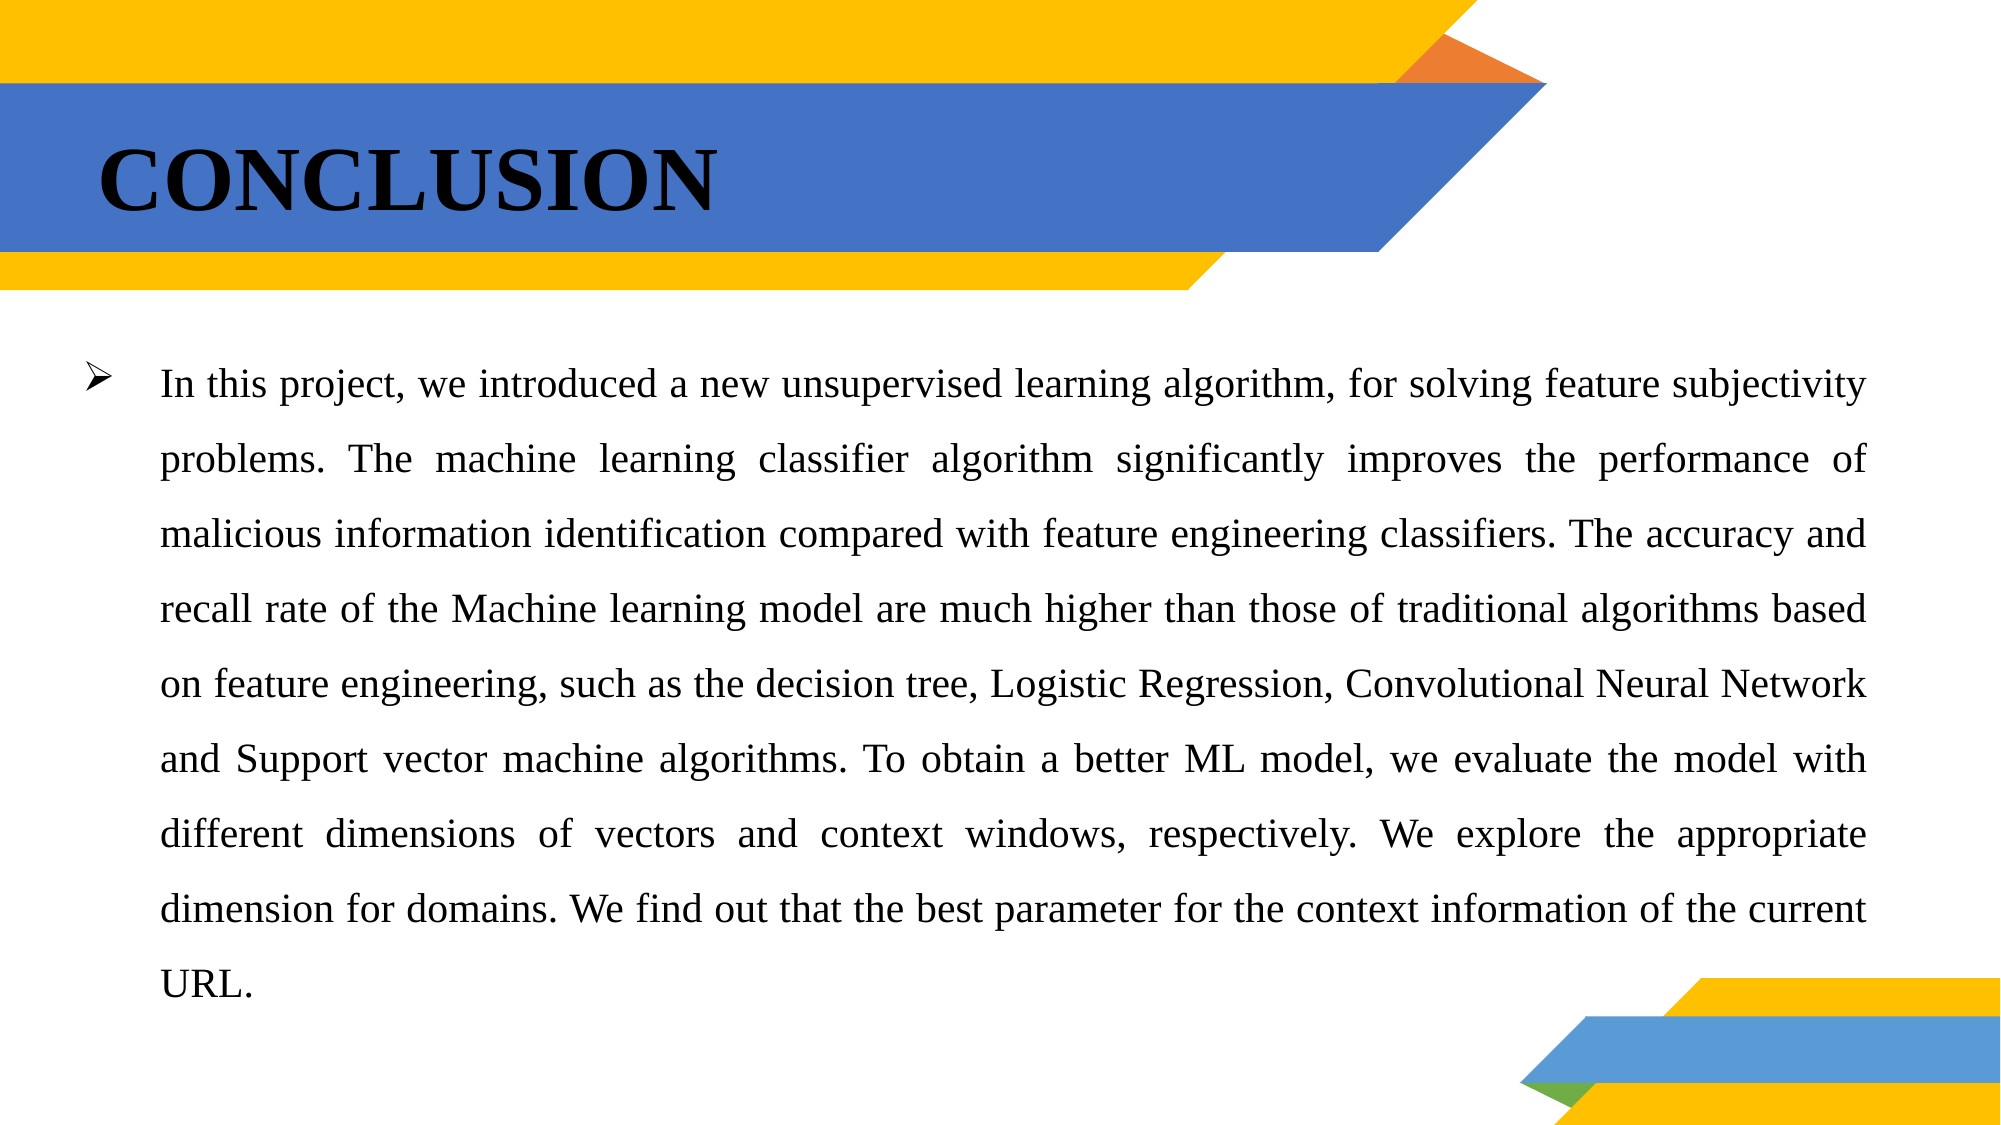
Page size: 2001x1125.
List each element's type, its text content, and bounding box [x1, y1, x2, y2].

list In this project, we introduced a new unsupervised learning algorithm, for solving feature subjectivity problems. The machine learning classifier algorithm significantly improves the performance of malicious information identification compared with feature engineering classifiers. The accuracy and recall rate of the Machine learning model are much higher than those of traditional algorithms based on feature engineering, such as the decision tree, Logistic Regression, Convolutional Neural Network and Support vector machine algorithms. To obtain a better ML model, we evaluate the model with different dimensions of vectors and context windows, respectively. We explore the appropriate dimension for domains. We find out that the best parameter for the context information of the current URL. [45, 316, 1884, 1046]
title CONCLUSION [82, 96, 1233, 265]
